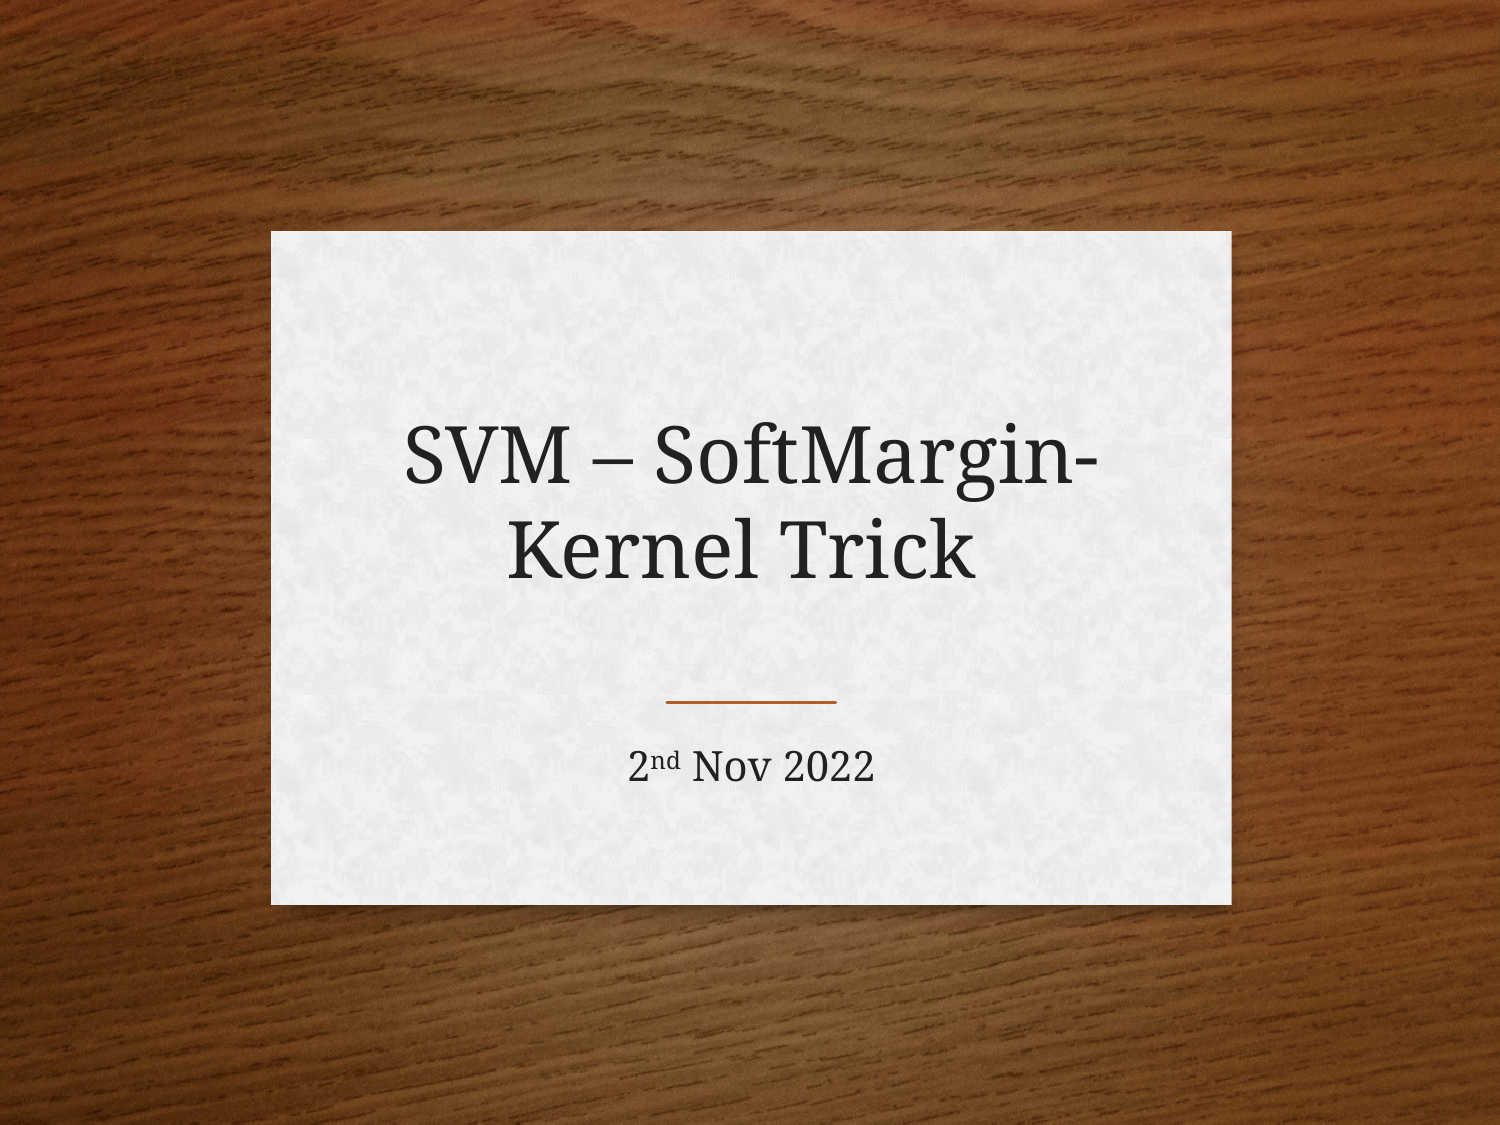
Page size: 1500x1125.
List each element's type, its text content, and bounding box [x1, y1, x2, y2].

text_box [270, 230, 1233, 906]
title SVM – SoftMargin-Kernel Trick [332, 306, 1171, 693]
subtitle 2nd Nov 2022 [332, 732, 1171, 817]
text_box [0, 0, 1500, 1125]
